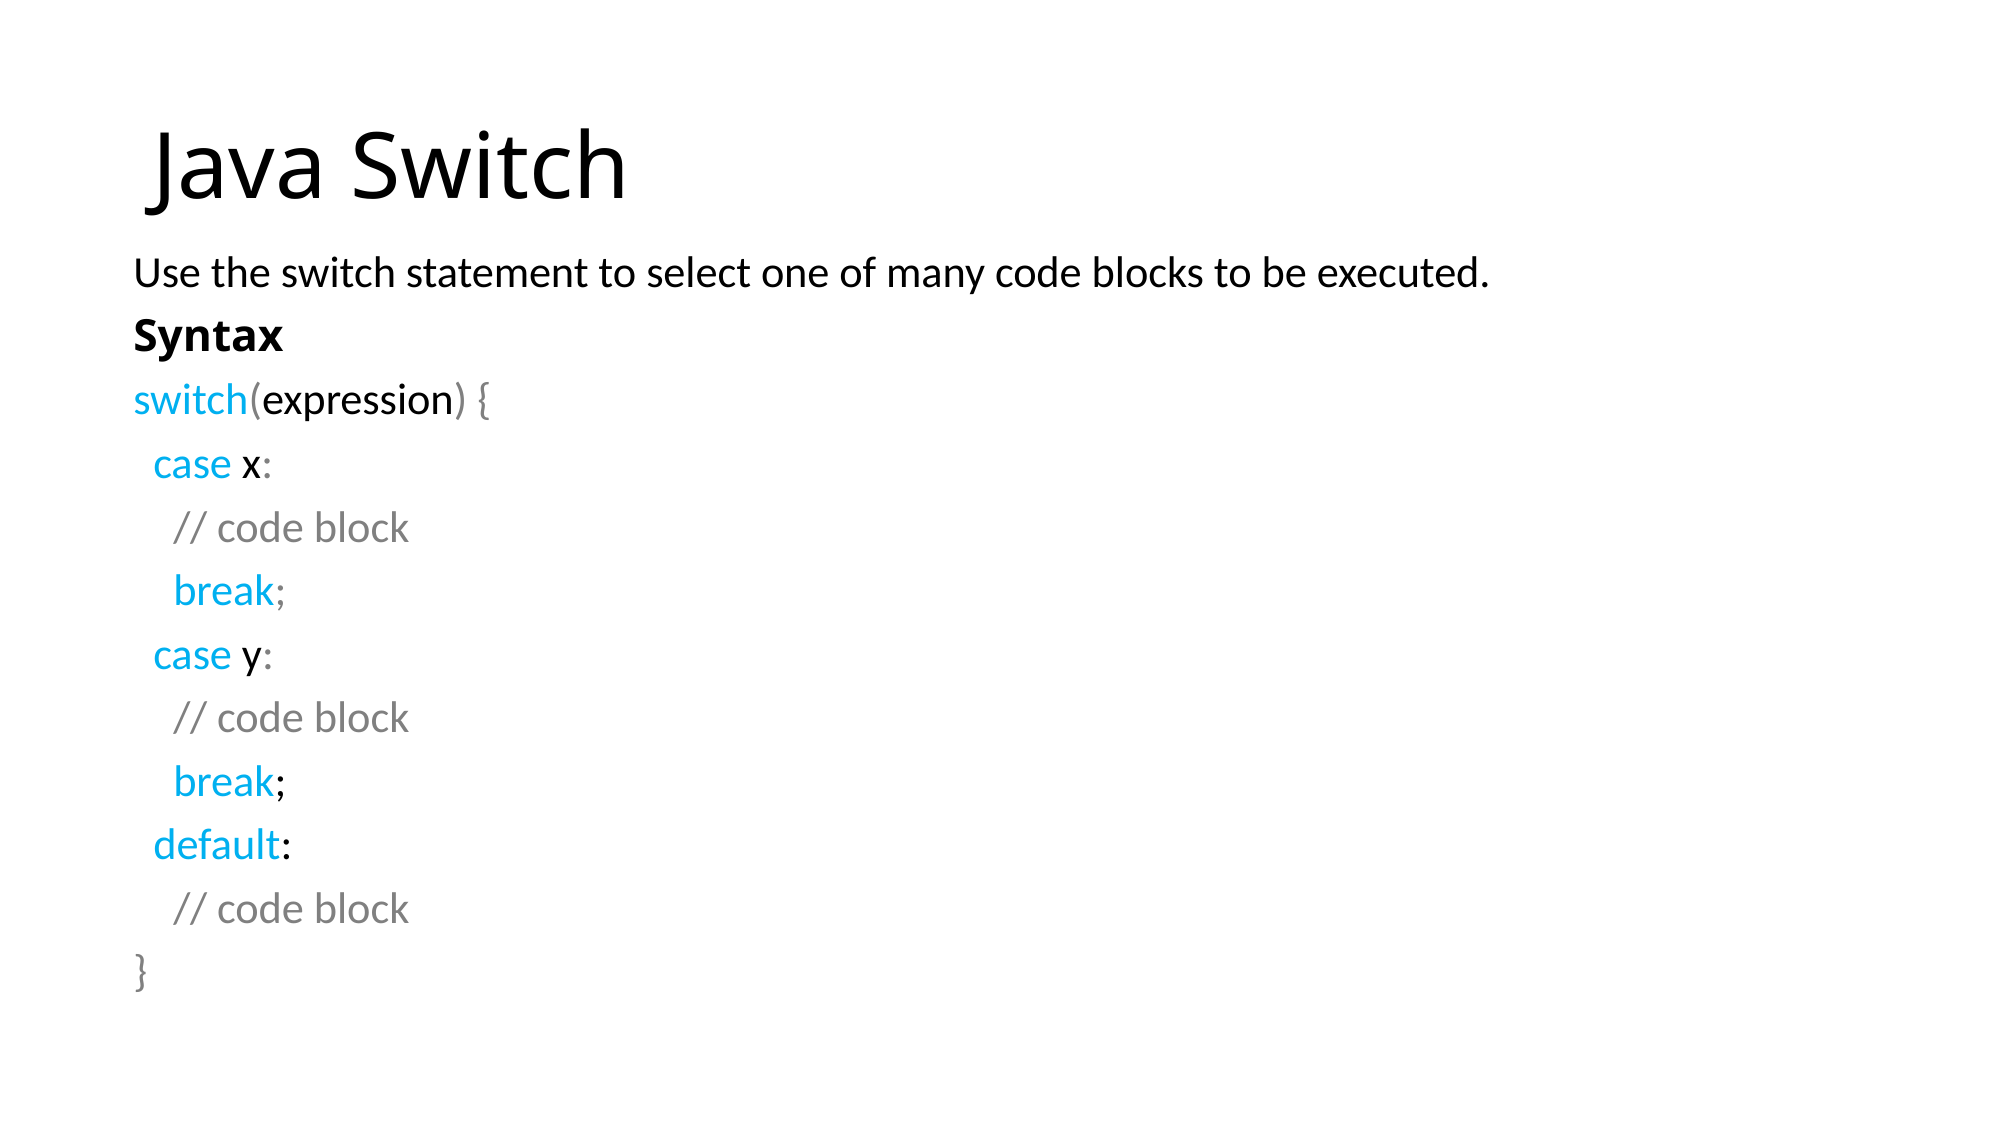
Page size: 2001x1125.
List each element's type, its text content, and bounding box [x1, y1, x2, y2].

list Use the switch statement to select one of many code blocks to be executed. Syntax switch(expression) { case x: // code block break; case y: // code block break; default: // code block } [118, 242, 1863, 1014]
title Java Switch [137, 59, 1863, 242]
